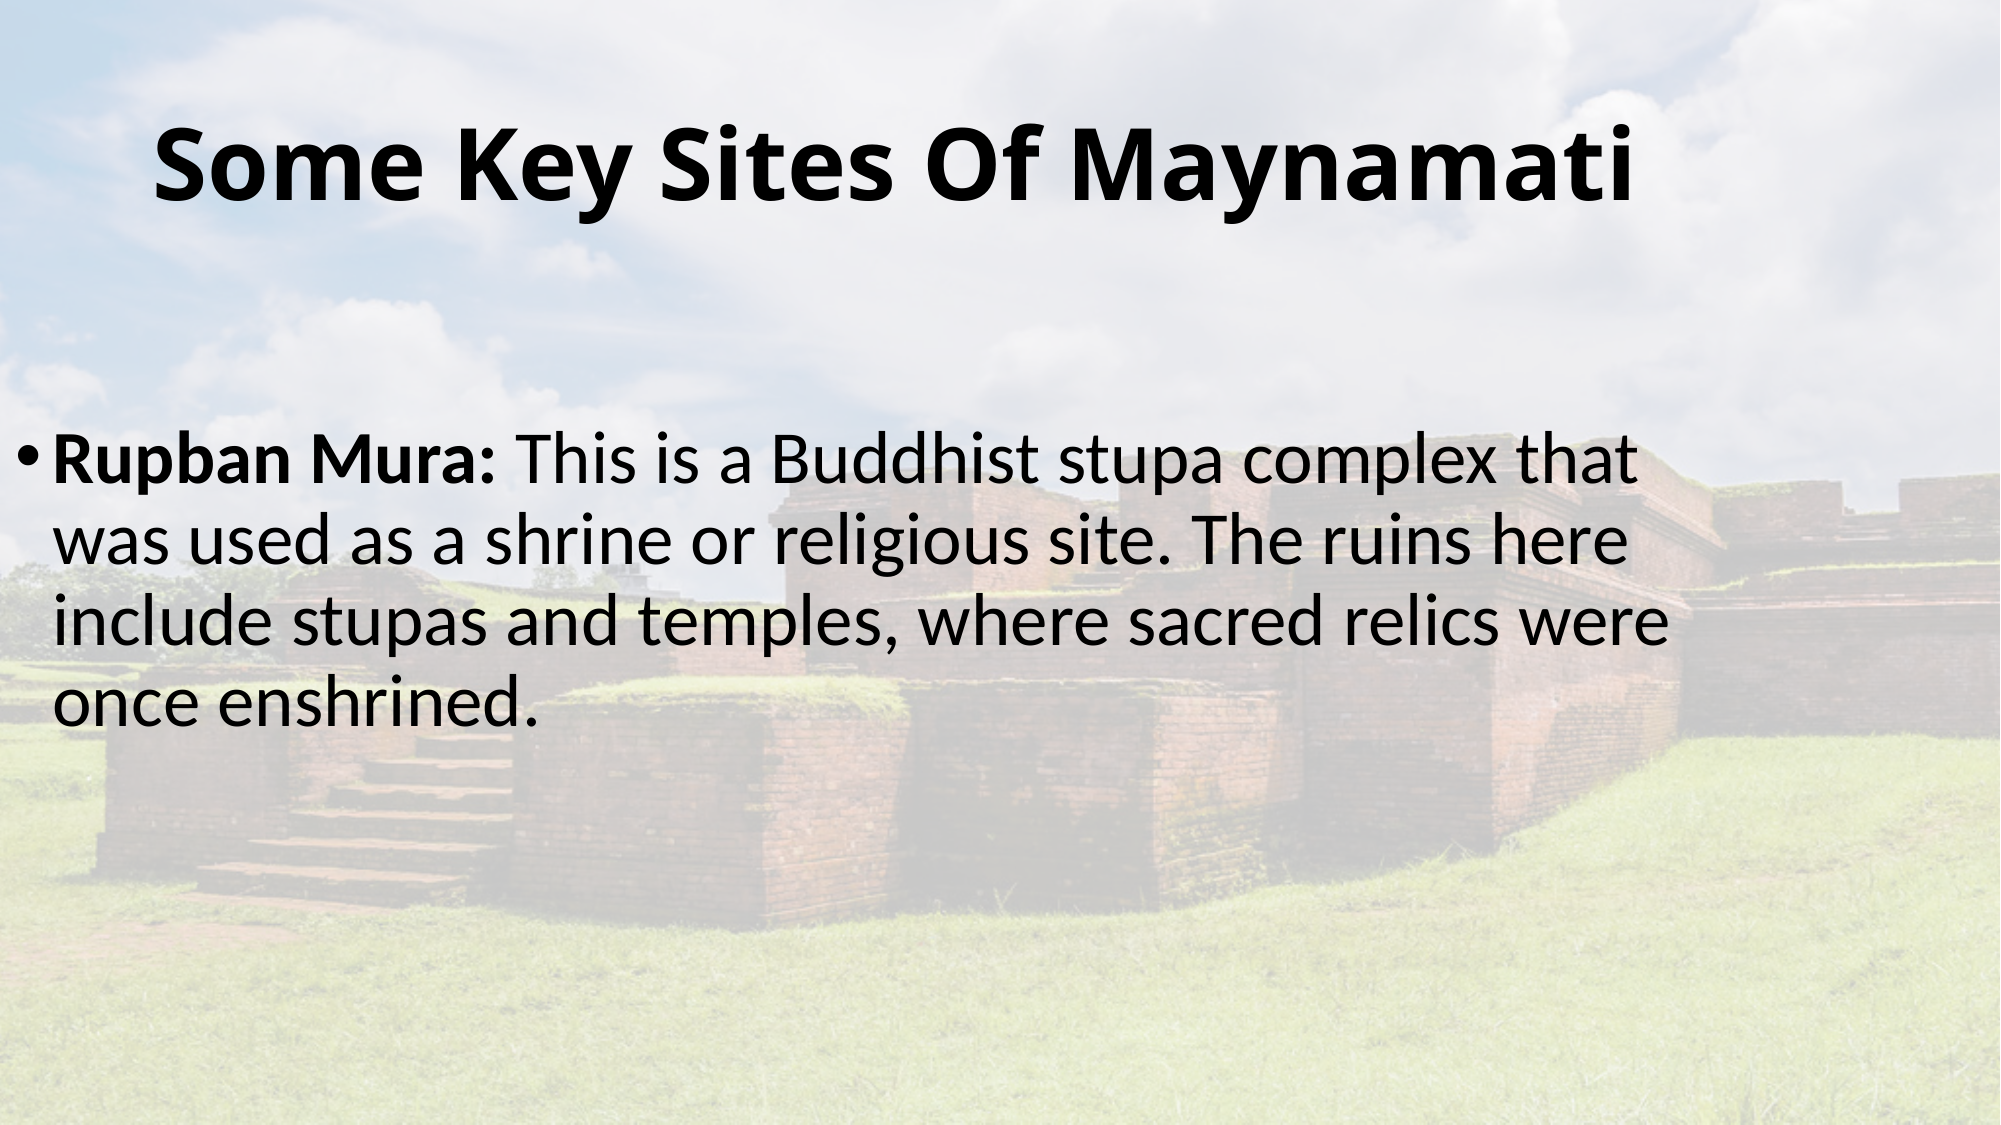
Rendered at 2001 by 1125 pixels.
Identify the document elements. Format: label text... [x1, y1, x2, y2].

list Rupban Mura: This is a Buddhist stupa complex that was used as a shrine or religious site. The ruins here include stupas and temples, where sacred relics were once enshrined. [0, 411, 1725, 1125]
title Some Key Sites Of Maynamati [137, 59, 1863, 278]
